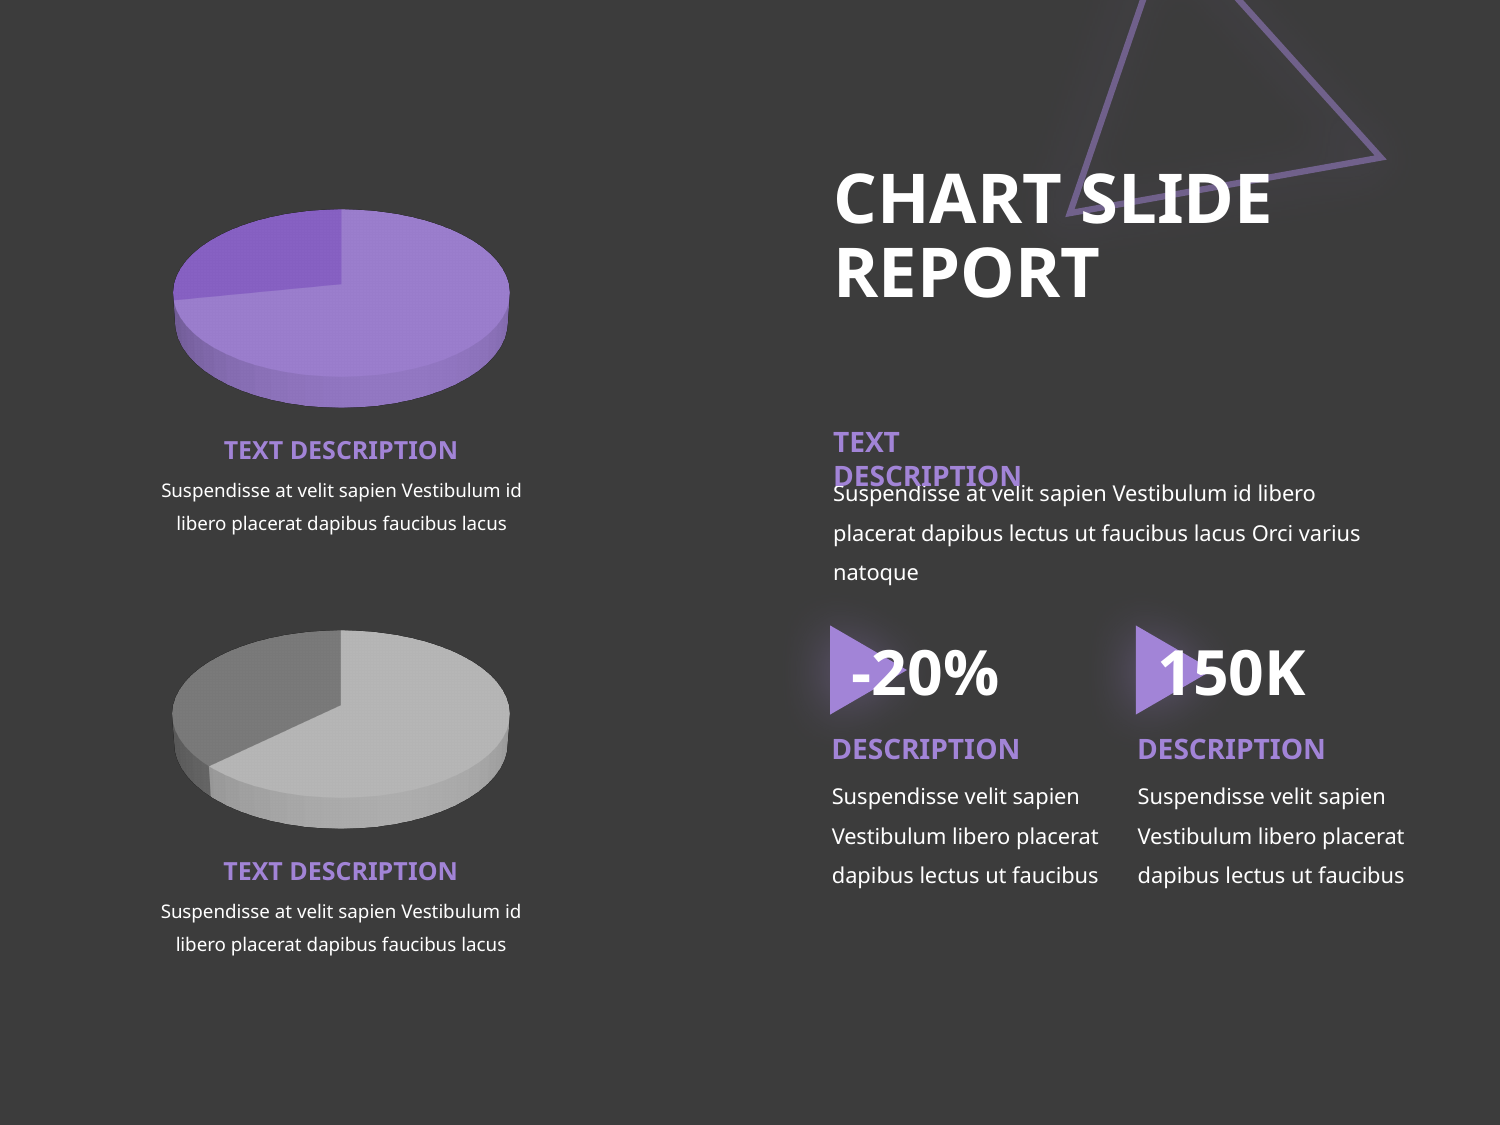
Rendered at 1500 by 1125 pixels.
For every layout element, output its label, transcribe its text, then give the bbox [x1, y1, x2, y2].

text_box 150K [1142, 625, 1344, 715]
text_box DESCRIPTION [1122, 724, 1398, 773]
text_box TEXT DESCRIPTION [818, 417, 1094, 500]
text_box Suspendisse velit sapien Vestibulum libero placerat dapibus lectus ut faucibus [817, 762, 1122, 896]
text_box [829, 623, 837, 717]
text_box [1134, 623, 1142, 717]
text_box Suspendisse at velit sapien Vestibulum id libero placerat dapibus lectus ut faucibus lacus Orci varius natoque [818, 459, 1396, 592]
text_box Suspendisse velit sapien Vestibulum libero placerat dapibus lectus ut faucibus [1122, 762, 1440, 896]
text_box -20% [837, 625, 1039, 715]
chart [145, 583, 537, 876]
title CHART SLIDE REPORT [818, 119, 1451, 358]
text_box DESCRIPTION [816, 724, 1093, 773]
text_box [1101, 0, 1348, 119]
chart [146, 162, 537, 455]
picture [0, 0, 682, 1125]
